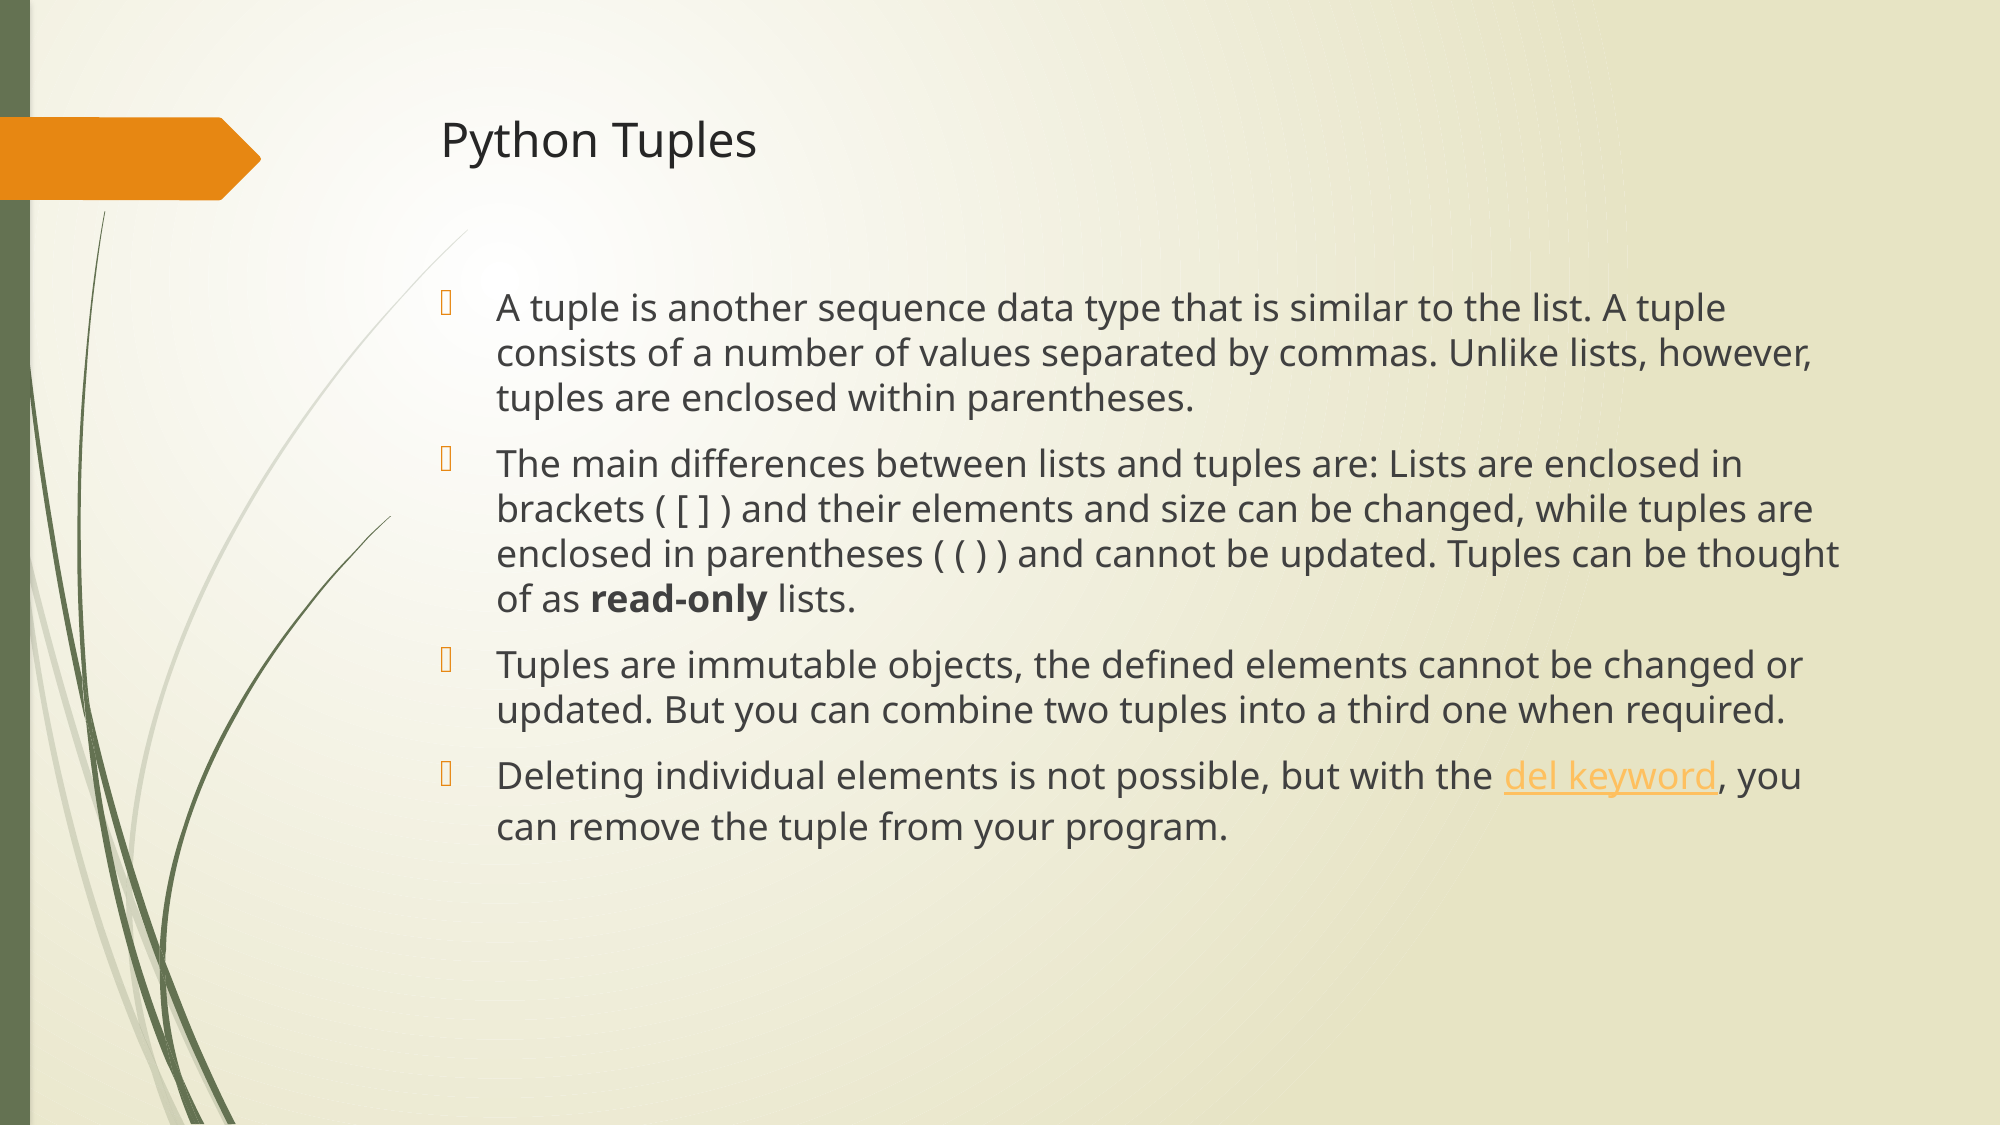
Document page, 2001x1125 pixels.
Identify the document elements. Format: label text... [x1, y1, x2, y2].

title Python Tuples [425, 102, 1888, 233]
list A tuple is another sequence data type that is similar to the list. A tuple consists of a number of values separated by commas. Unlike lists, however, tuples are enclosed within parentheses. The main differences between lists and tuples are: Lists are enclosed in brackets ( [ ] ) and their elements and size can be changed, while tuples are enclosed in parentheses ( ( ) ) and cannot be updated. Tuples can be thought of as read-only lists. Tuples are immutable objects, the defined elements cannot be changed or updated. But you can combine two tuples into a third one when required. Deleting individual elements is not possible, but with the del keyword, you can remove the tuple from your program. [424, 276, 1888, 970]
